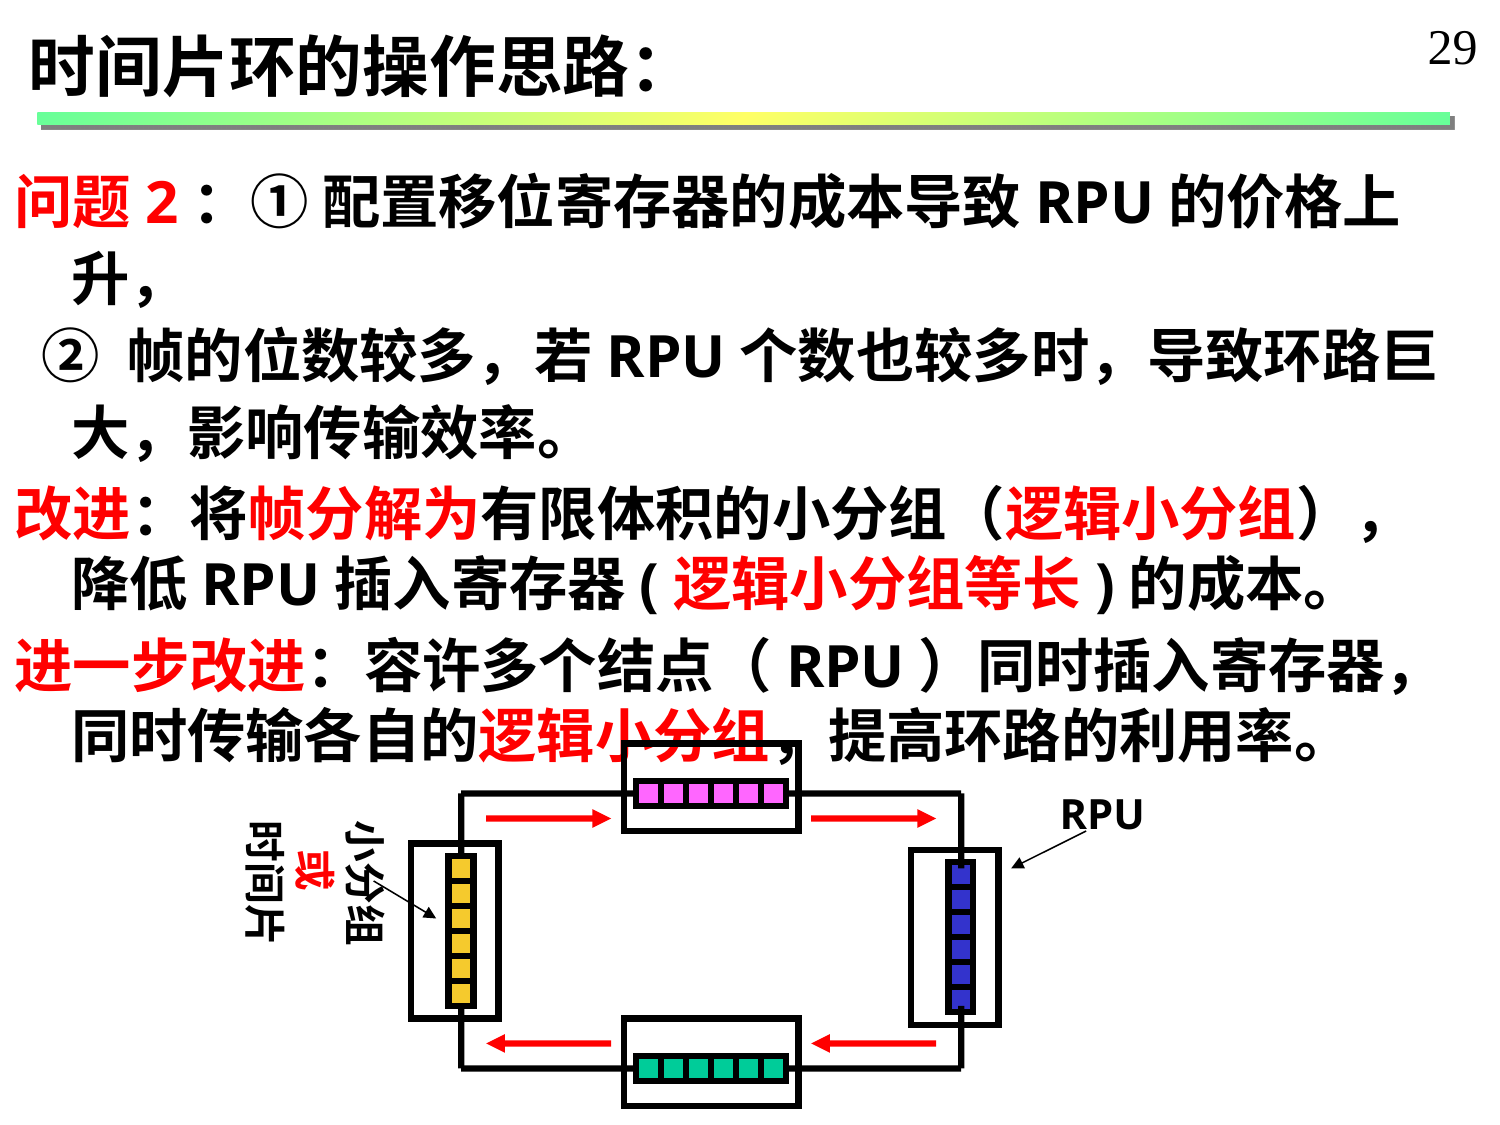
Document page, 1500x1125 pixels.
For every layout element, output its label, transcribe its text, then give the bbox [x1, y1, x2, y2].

text_box 问题2：① 配置移位寄存器的成本导致RPU的价格上升， ② 帧的位数较多，若RPU个数也较多时，导致环路巨大，影响传输效率。 改进：将帧分解为有限体积的小分组（逻辑小分组），降低RPU插入寄存器(逻辑小分组等长)的成本。 进一步改进：容许多个结点（RPU）同时插入寄存器，同时传输各自的逻辑小分组，提高环路的利用率。 [0, 150, 1471, 764]
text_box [218, 743, 1149, 1107]
text_box 时间片环的操作思路： [14, 17, 712, 113]
text_box [37, 112, 1450, 125]
text_box 29 [1412, 7, 1493, 82]
